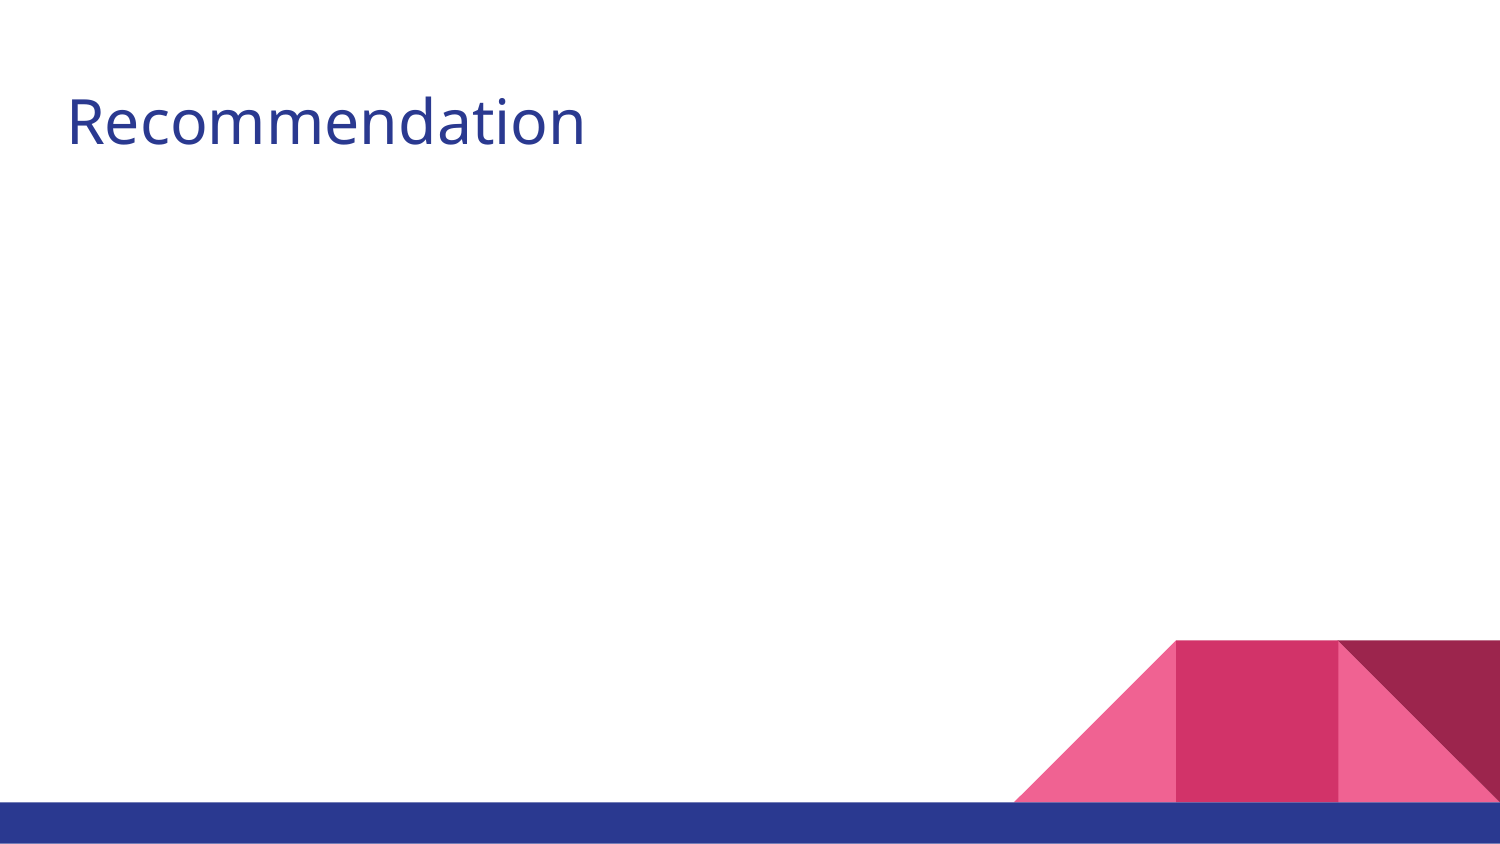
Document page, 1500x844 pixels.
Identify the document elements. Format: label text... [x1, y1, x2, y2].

title Recommendation [51, 67, 1449, 167]
